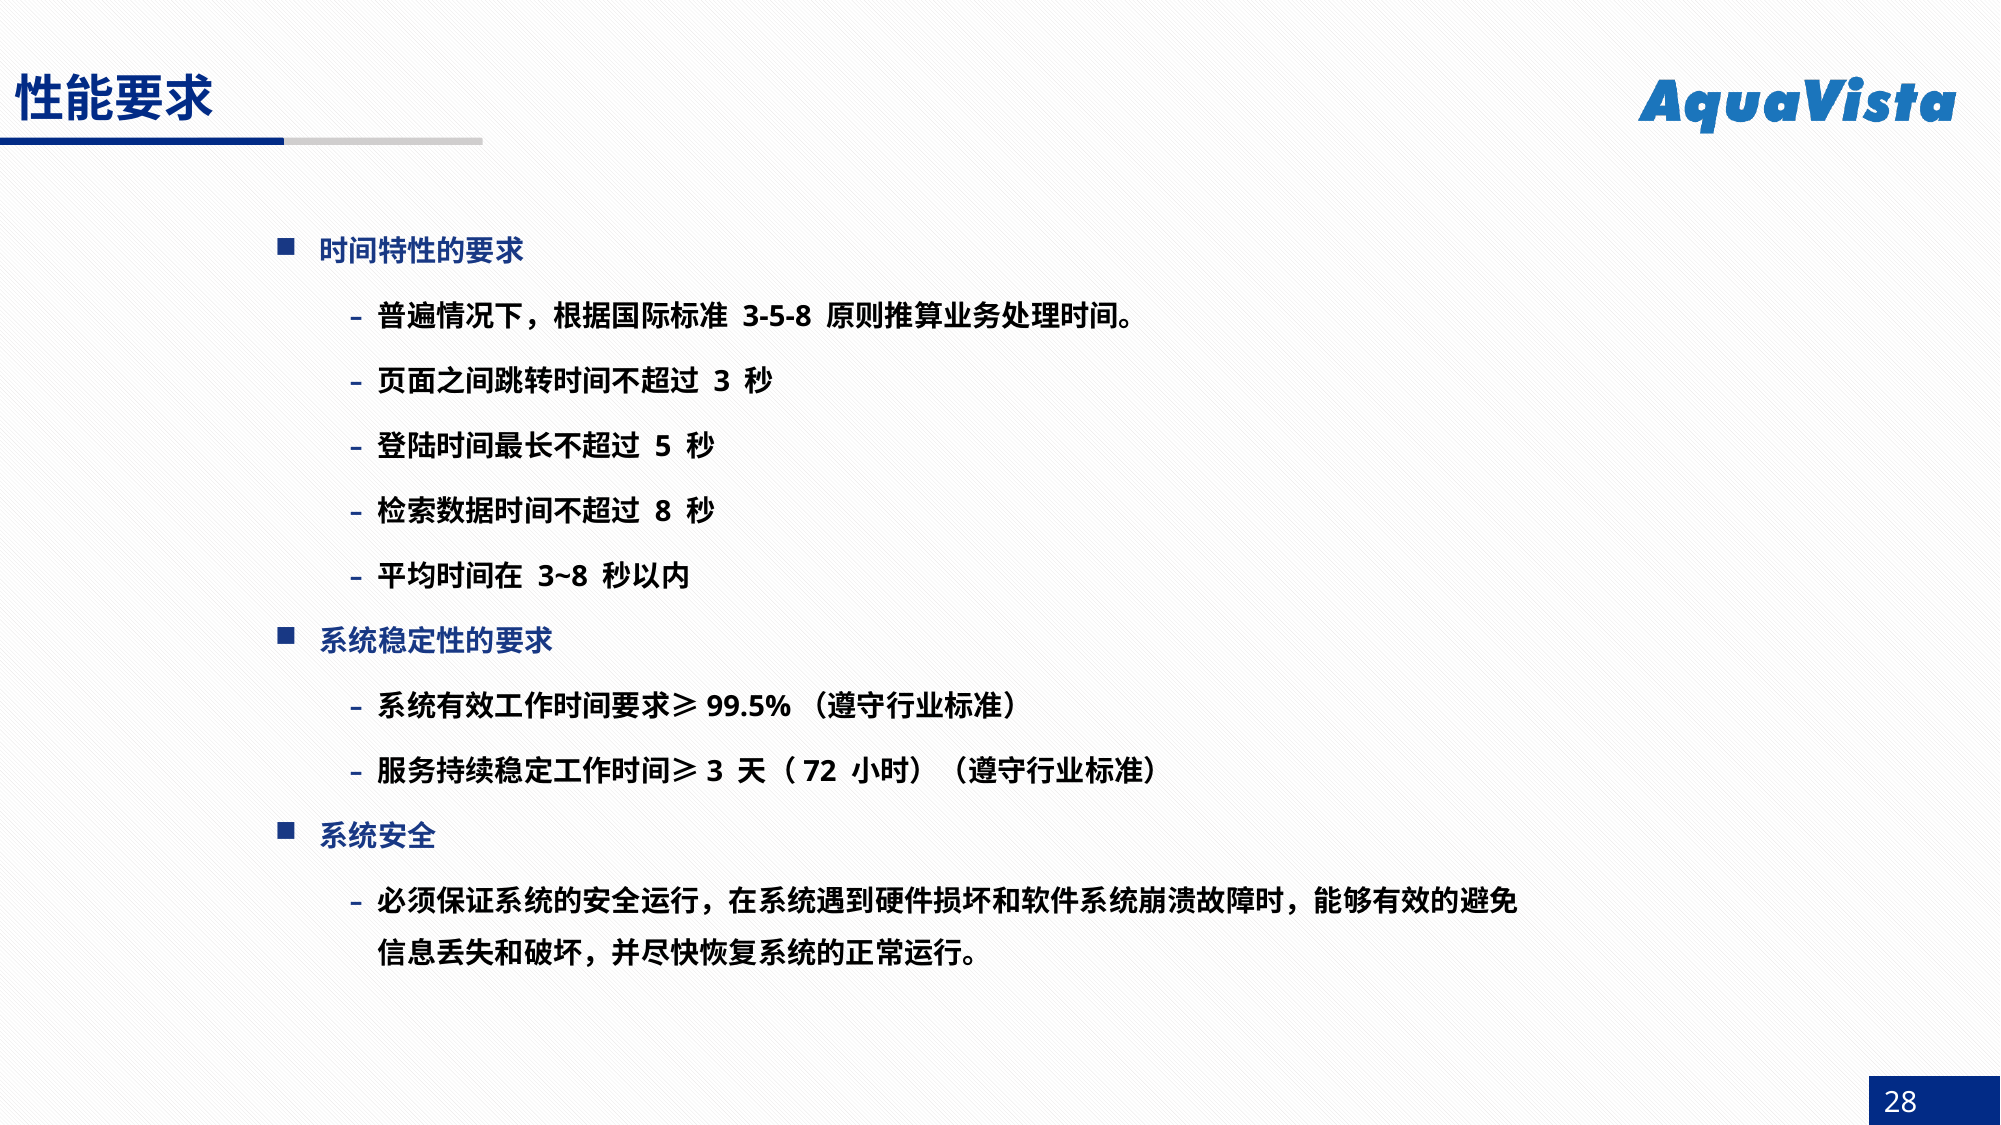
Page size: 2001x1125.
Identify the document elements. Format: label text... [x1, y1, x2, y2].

text_box 28 [1869, 1076, 2000, 1125]
text_box [0, 137, 285, 146]
text_box 性能要求 [0, 59, 521, 134]
picture [1619, 58, 1974, 146]
text_box 时间特性的要求 普遍情况下，根据国际标准 3-5-8 原则推算业务处理时间。 页面之间跳转时间不超过 3 秒 登陆时间最长不超过 5 秒 检索数据时间不超过 8 秒 平均时间在 3~8 秒以内 系统稳定性的要求 系统有效工作时间要求≥99.5%（遵守行业标准） 服务持续稳定工作时间≥3 天（72 小时）（遵守行业标准） 系统安全 必须保证系统的安全运行，在系统遇到硬件损坏和软件系统崩溃故障时，能够有效的避免信息丢失和破坏，并尽快恢复系统的正常运行。 [260, 207, 1556, 1125]
text_box [284, 137, 484, 146]
